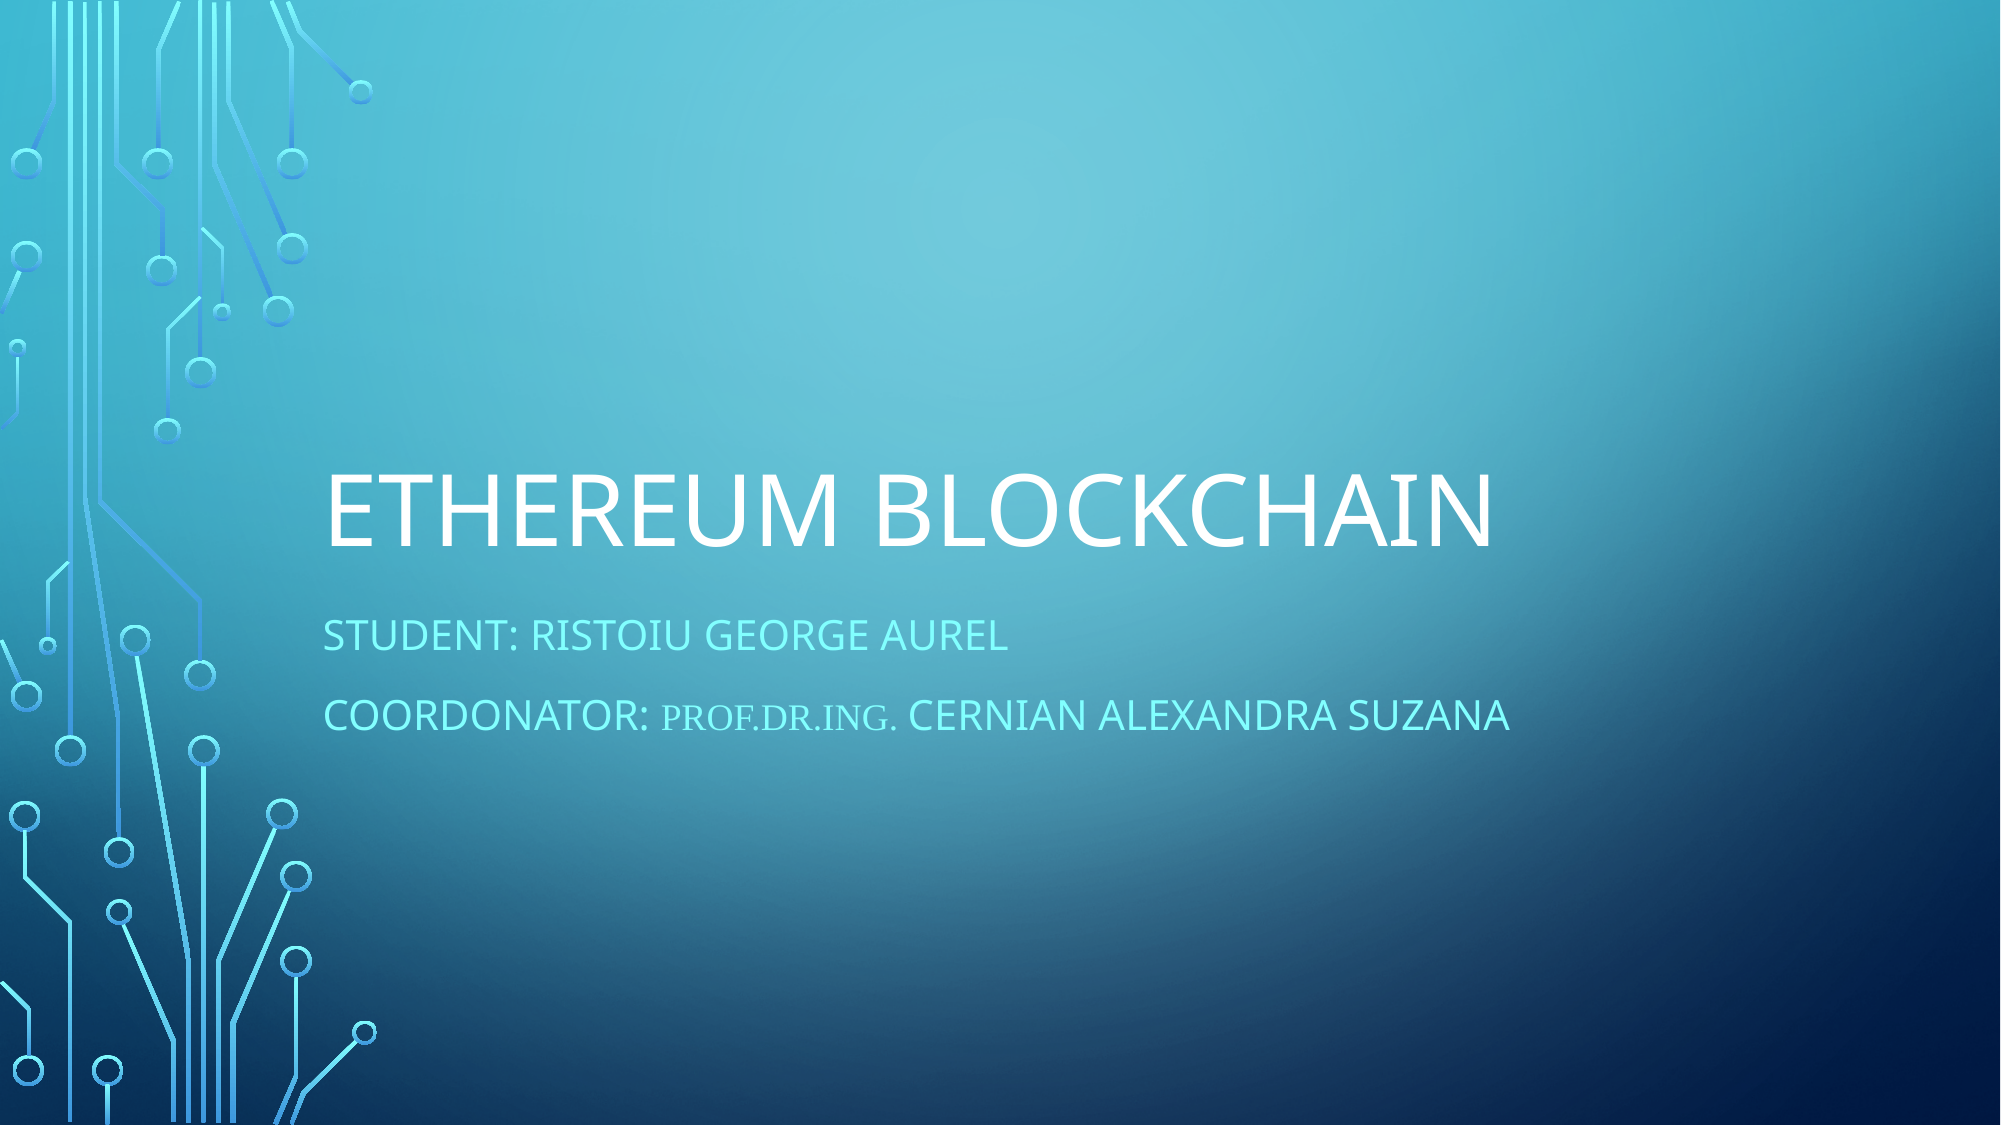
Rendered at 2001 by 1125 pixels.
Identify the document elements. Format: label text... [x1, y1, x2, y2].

title Ethereum Blockchain [307, 184, 1750, 576]
subtitle Student: Ristoiu George Aurel Coordonator: Prof.dr.ing. Cernian Alexandra Suzana [307, 590, 1750, 863]
